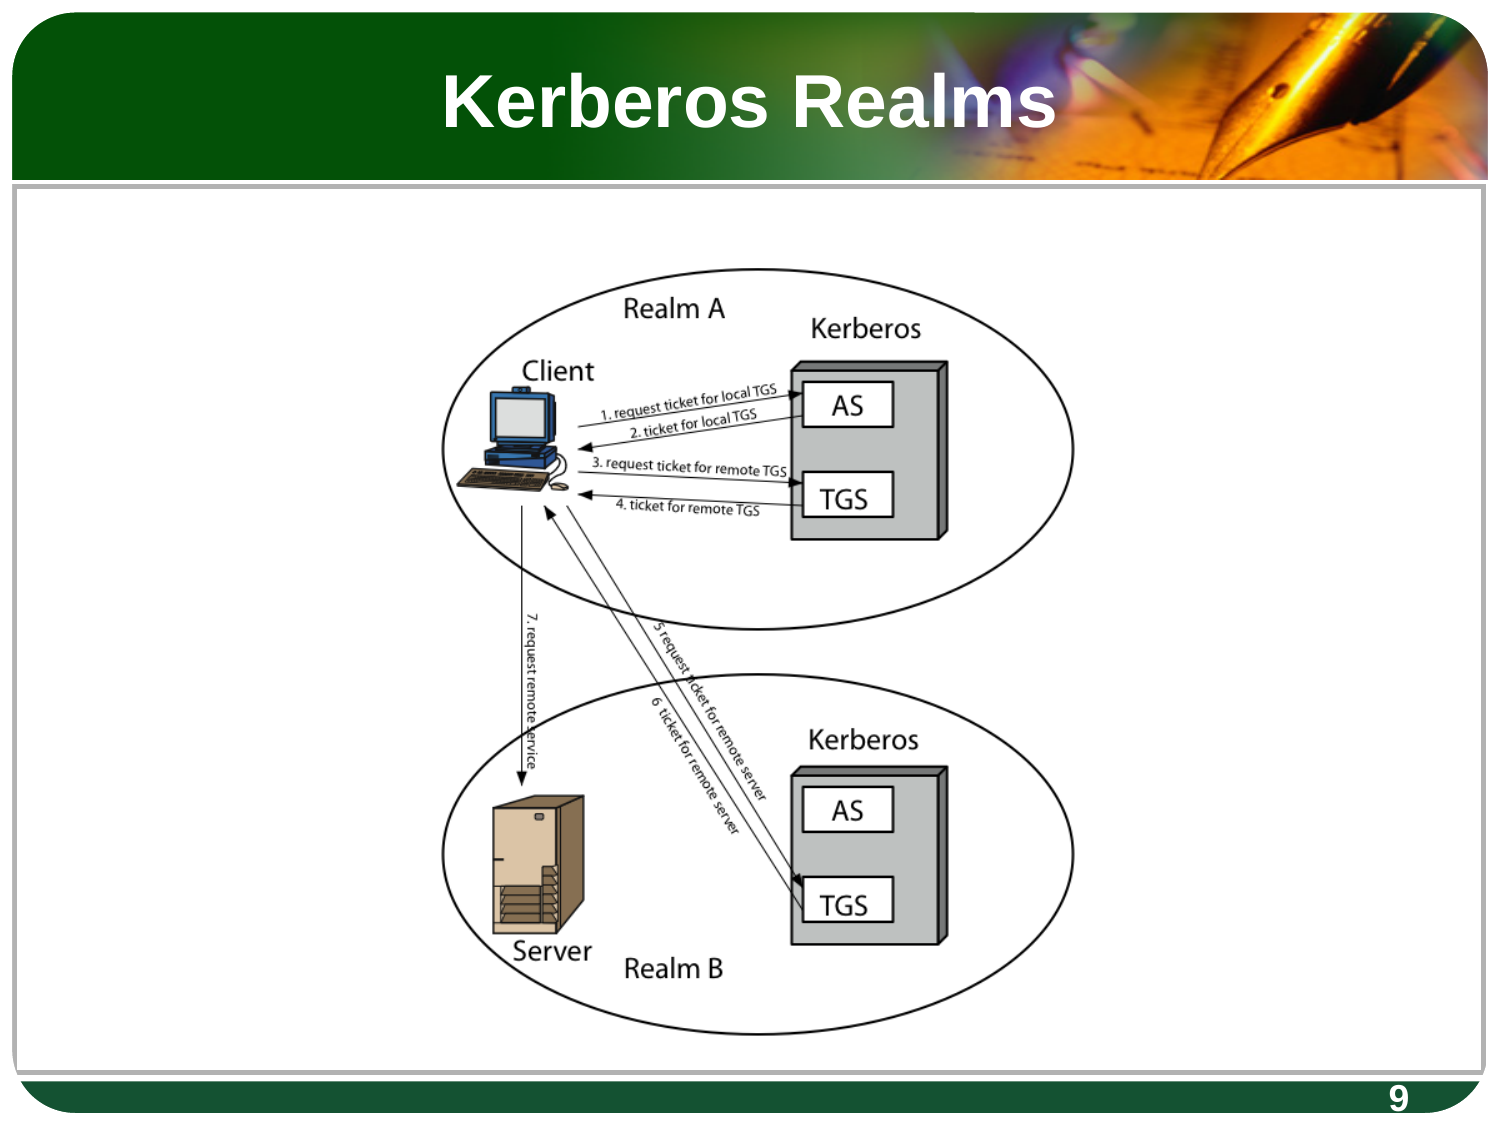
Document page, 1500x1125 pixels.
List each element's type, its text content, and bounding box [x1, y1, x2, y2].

picture [13, 13, 1487, 180]
picture [374, 237, 1140, 1068]
title Kerberos Realms [75, 45, 1425, 163]
